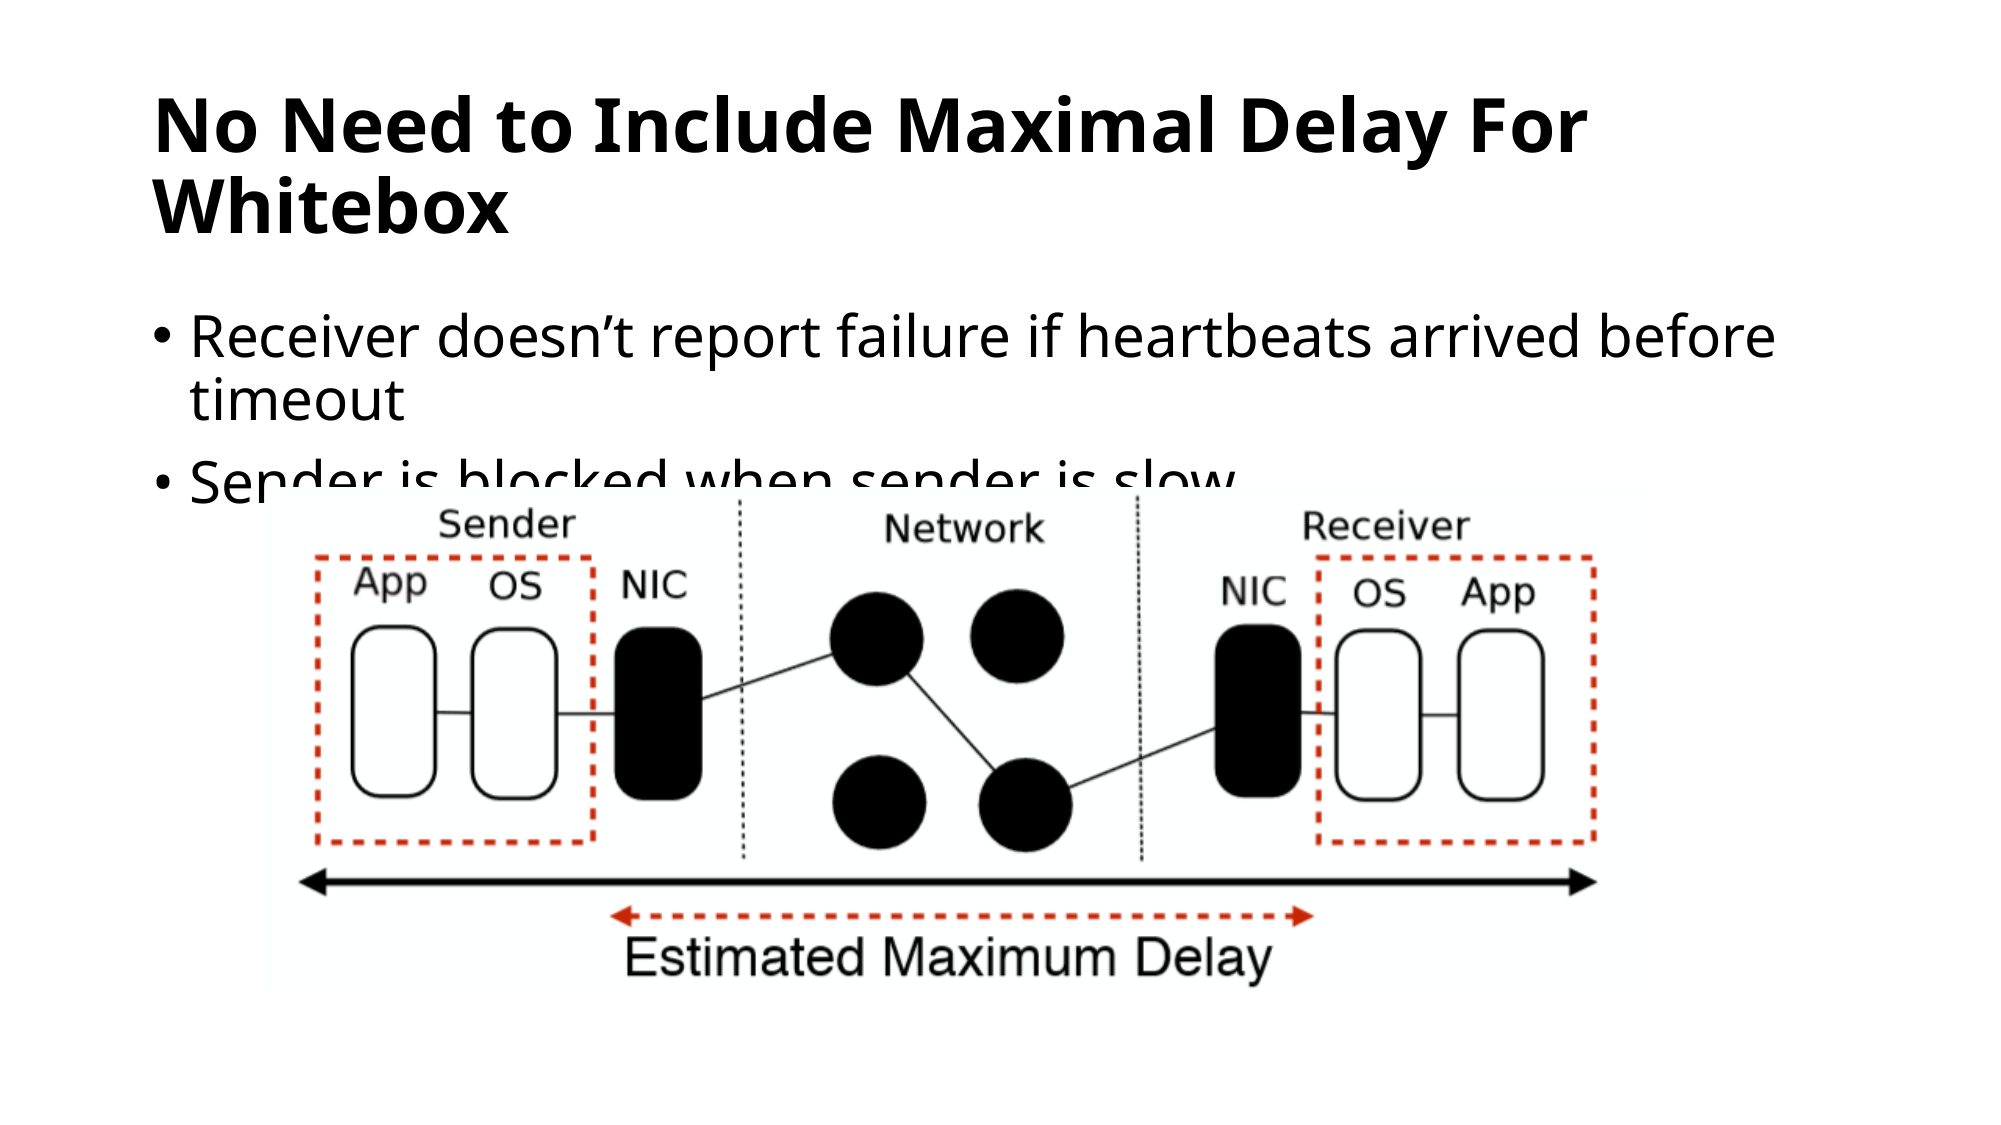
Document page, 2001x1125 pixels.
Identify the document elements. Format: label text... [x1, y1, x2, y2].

list Receiver doesn’t report failure if heartbeats arrived before timeout • Sender is blocked when sender is slow [137, 299, 1863, 1014]
title No Need to Include Maximal Delay For Whitebox [137, 59, 1863, 278]
picture [265, 487, 1652, 993]
